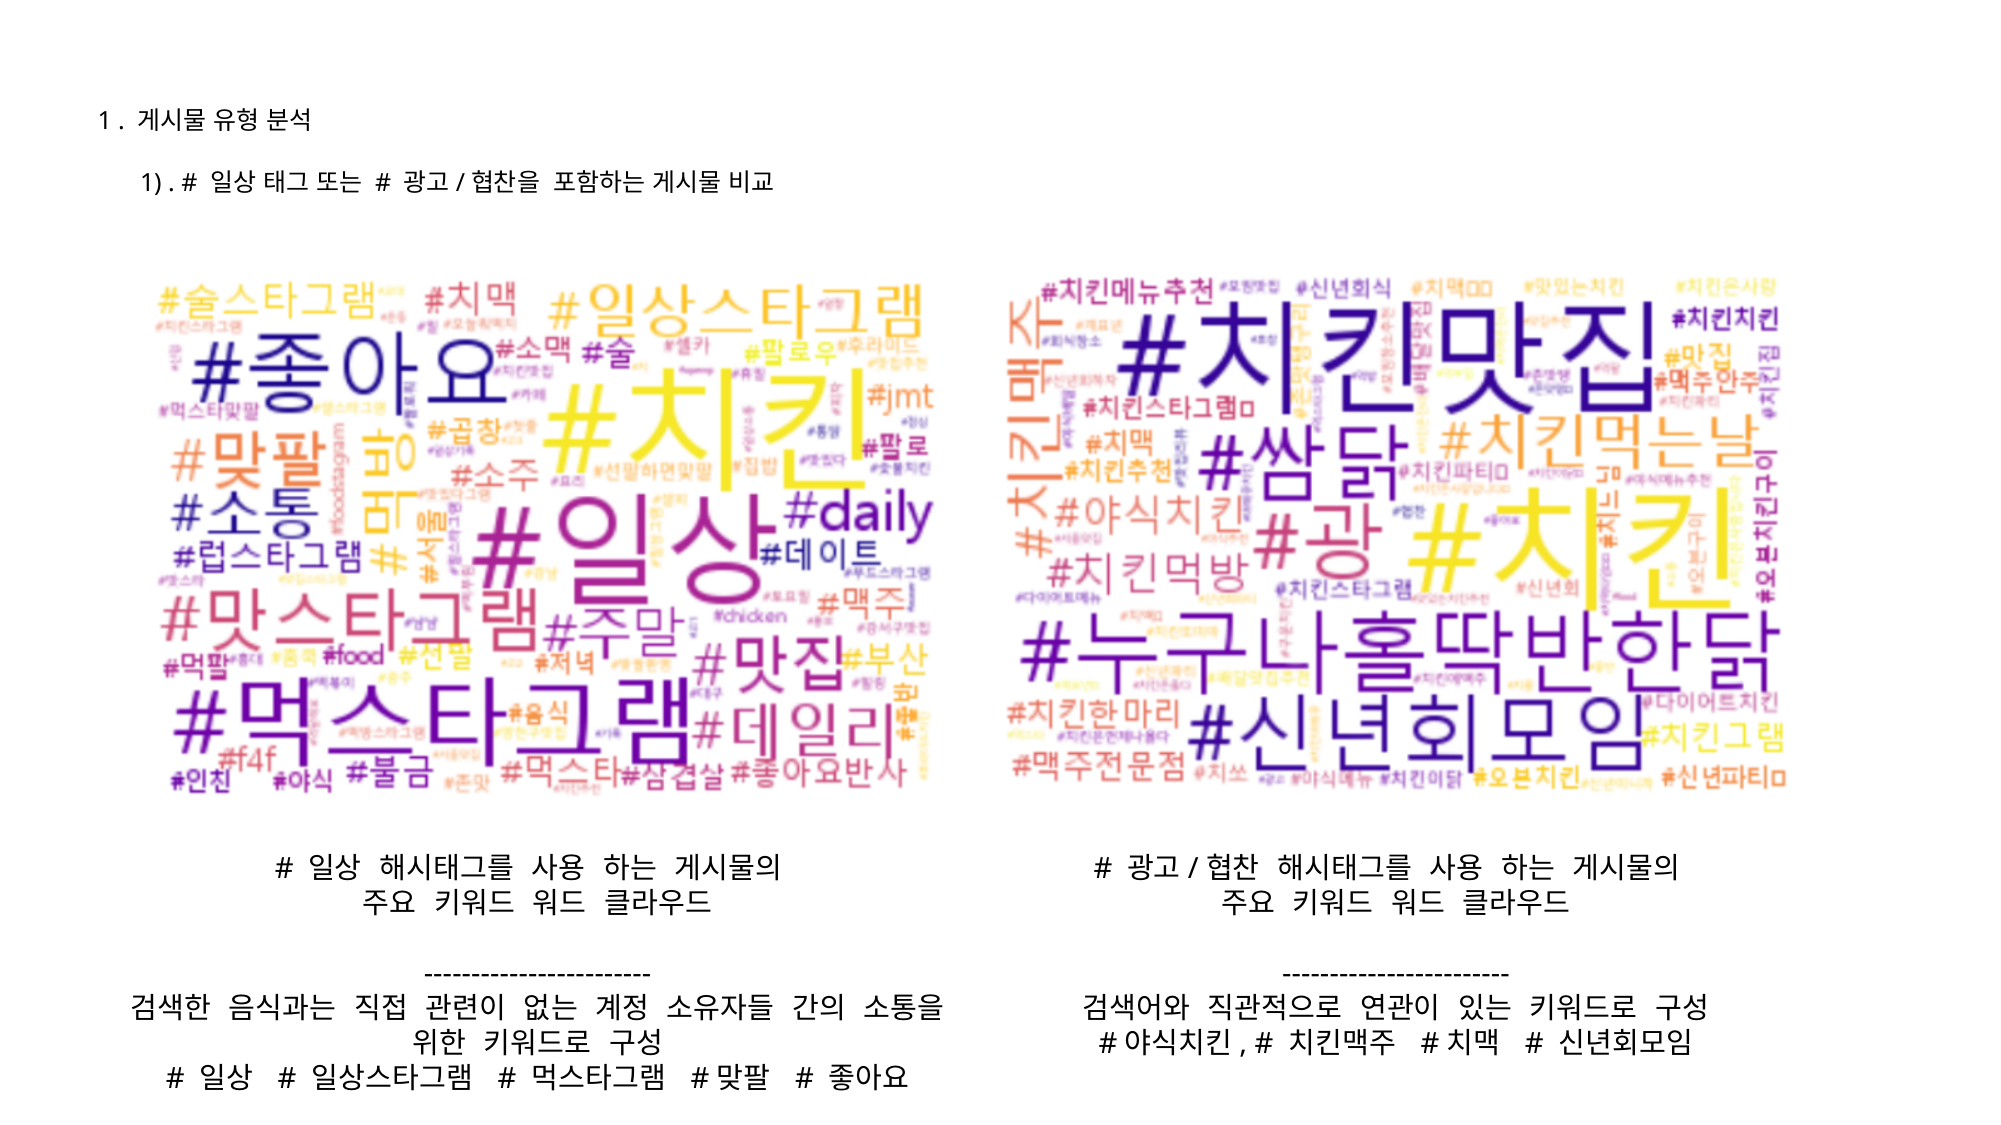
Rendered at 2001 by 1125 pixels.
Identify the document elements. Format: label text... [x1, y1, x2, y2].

picture [999, 267, 1809, 809]
text_box # 광고/협찬 해시태그를 사용 하는 게시물의 주요 키워드 워드 클라우드 ------------------------ 검색어와 직관적으로 연관이 있는 키워드로 구성 #야식치킨, # 치킨맥주 #치맥 # 신년회모임 [983, 848, 1809, 1059]
text_box # 일상 해시태그를 사용 하는 게시물의 주요 키워드 워드 클라우드 ------------------------ 검색한 음식과는 직접 관련이 없는 계정 소유자들 간의 소통을 위한 키워드로 구성 # 일상 # 일상스타그램 # 먹스타그램 #맞팔 # 좋아요 [124, 849, 951, 1125]
text_box 1 . 게시물 유형 분석 [82, 58, 437, 184]
text_box 1) . # 일상 태그 또는 # 광고/협찬을 포함하는 게시물 비교 [125, 121, 1000, 246]
picture [147, 267, 947, 822]
